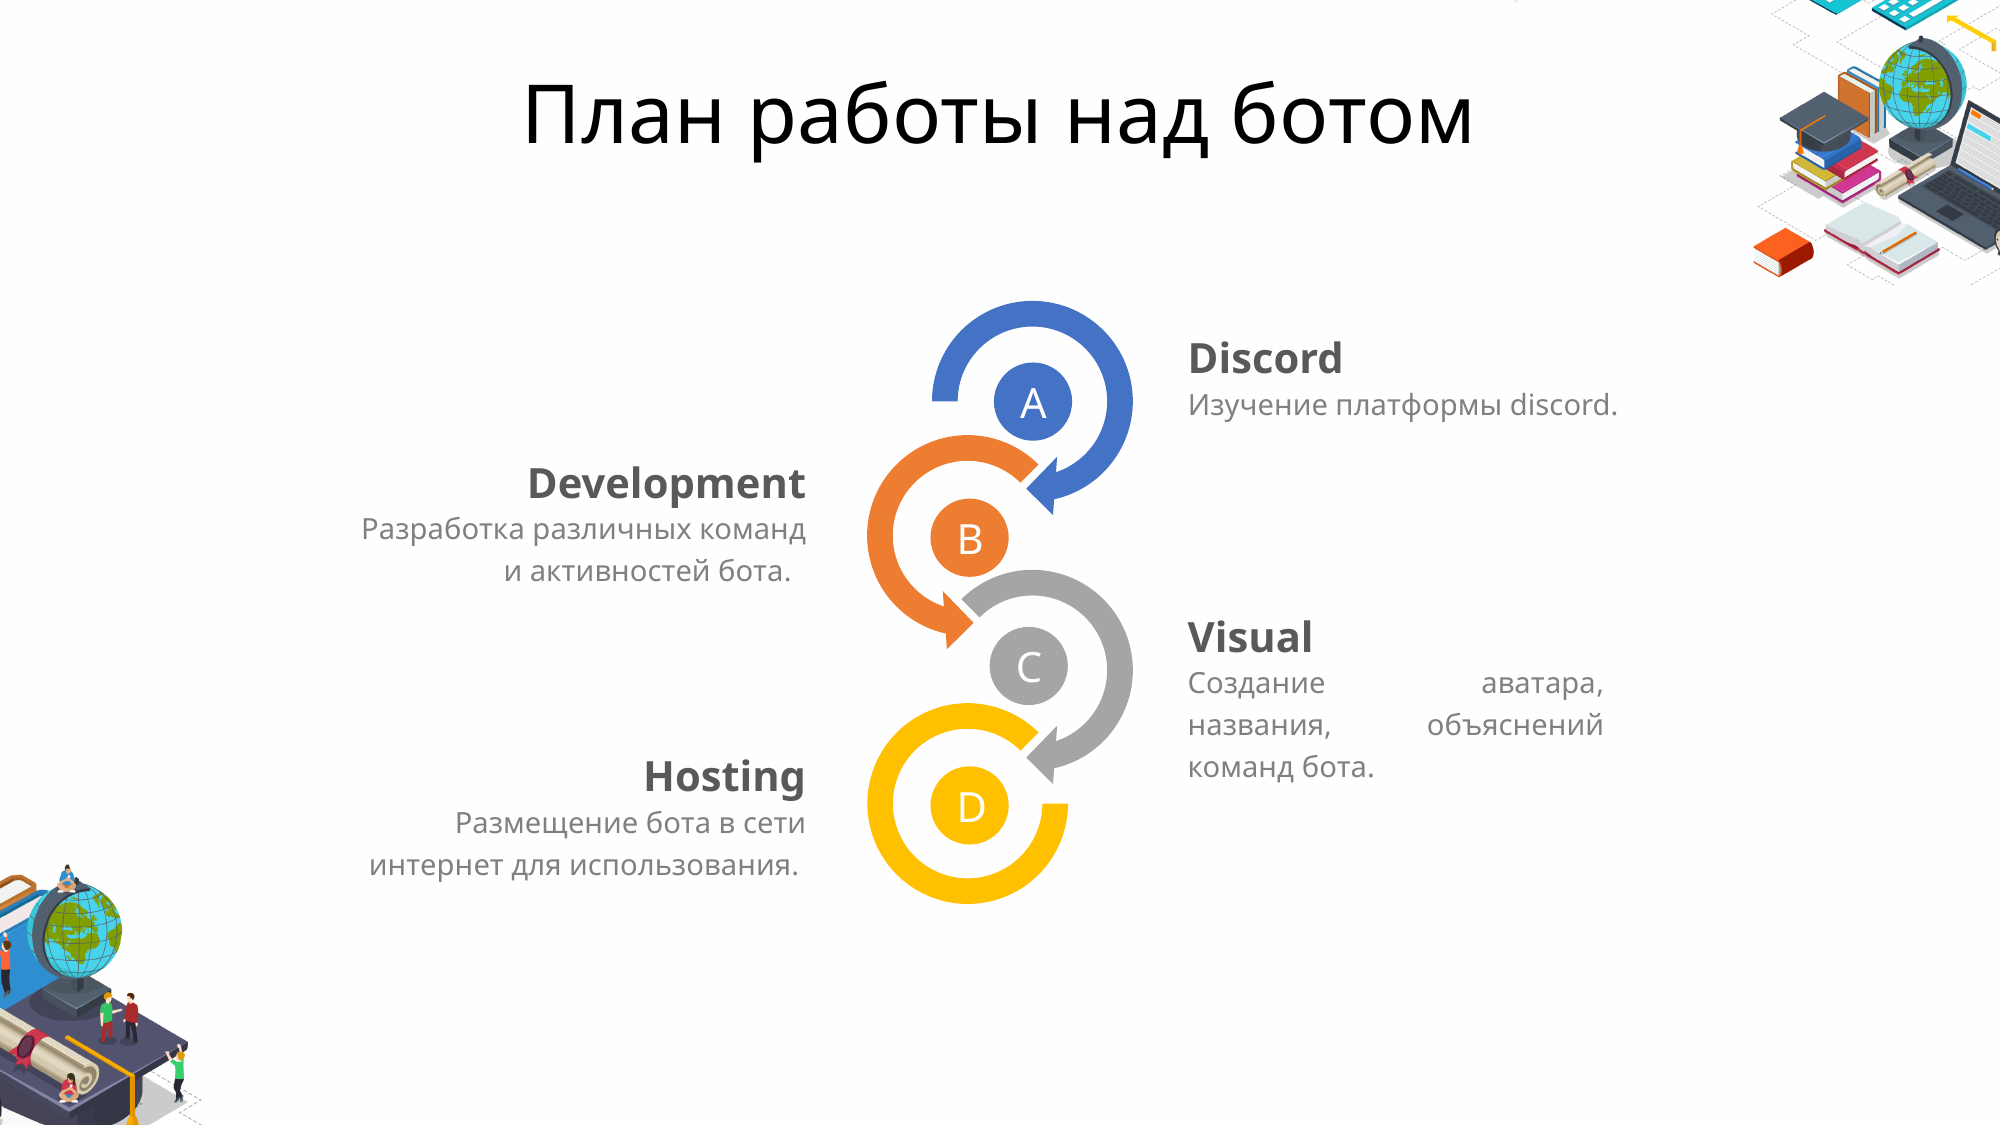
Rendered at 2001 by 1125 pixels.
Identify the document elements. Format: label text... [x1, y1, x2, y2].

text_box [850, 284, 1150, 904]
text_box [342, 439, 822, 593]
picture [0, 0, 2000, 1125]
title План работы над ботом [137, 65, 1863, 170]
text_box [342, 732, 822, 887]
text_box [1172, 592, 1619, 747]
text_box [1173, 314, 1656, 426]
